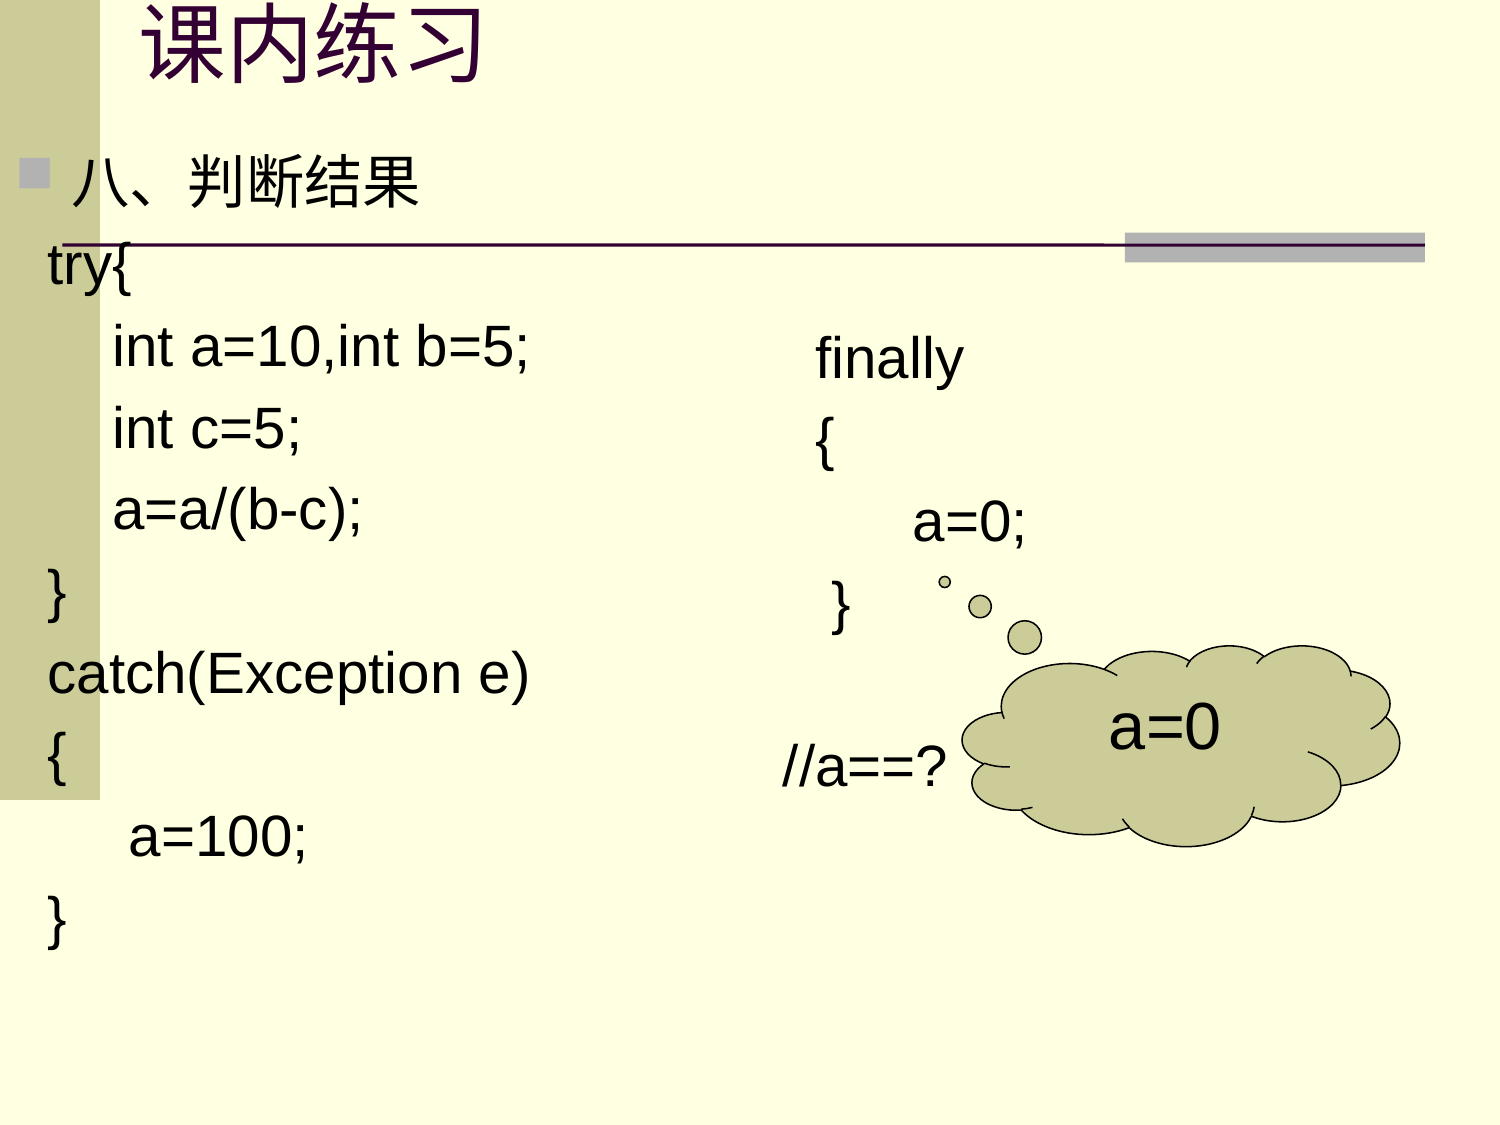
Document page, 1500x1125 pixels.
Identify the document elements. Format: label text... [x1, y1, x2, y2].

list 八、判断结果 try{ int a=10,int b=5; int c=5; a=a/(b-c); } catch(Exception e) { a=100; } [0, 136, 744, 860]
title 课内练习 [123, 0, 1387, 136]
list finally { a=0; } //a==? [767, 312, 1388, 1036]
text_box a=0 [962, 645, 1400, 847]
text_box a=0 [939, 576, 951, 588]
text_box a=0 [968, 595, 992, 618]
text_box a=0 [1008, 620, 1042, 655]
